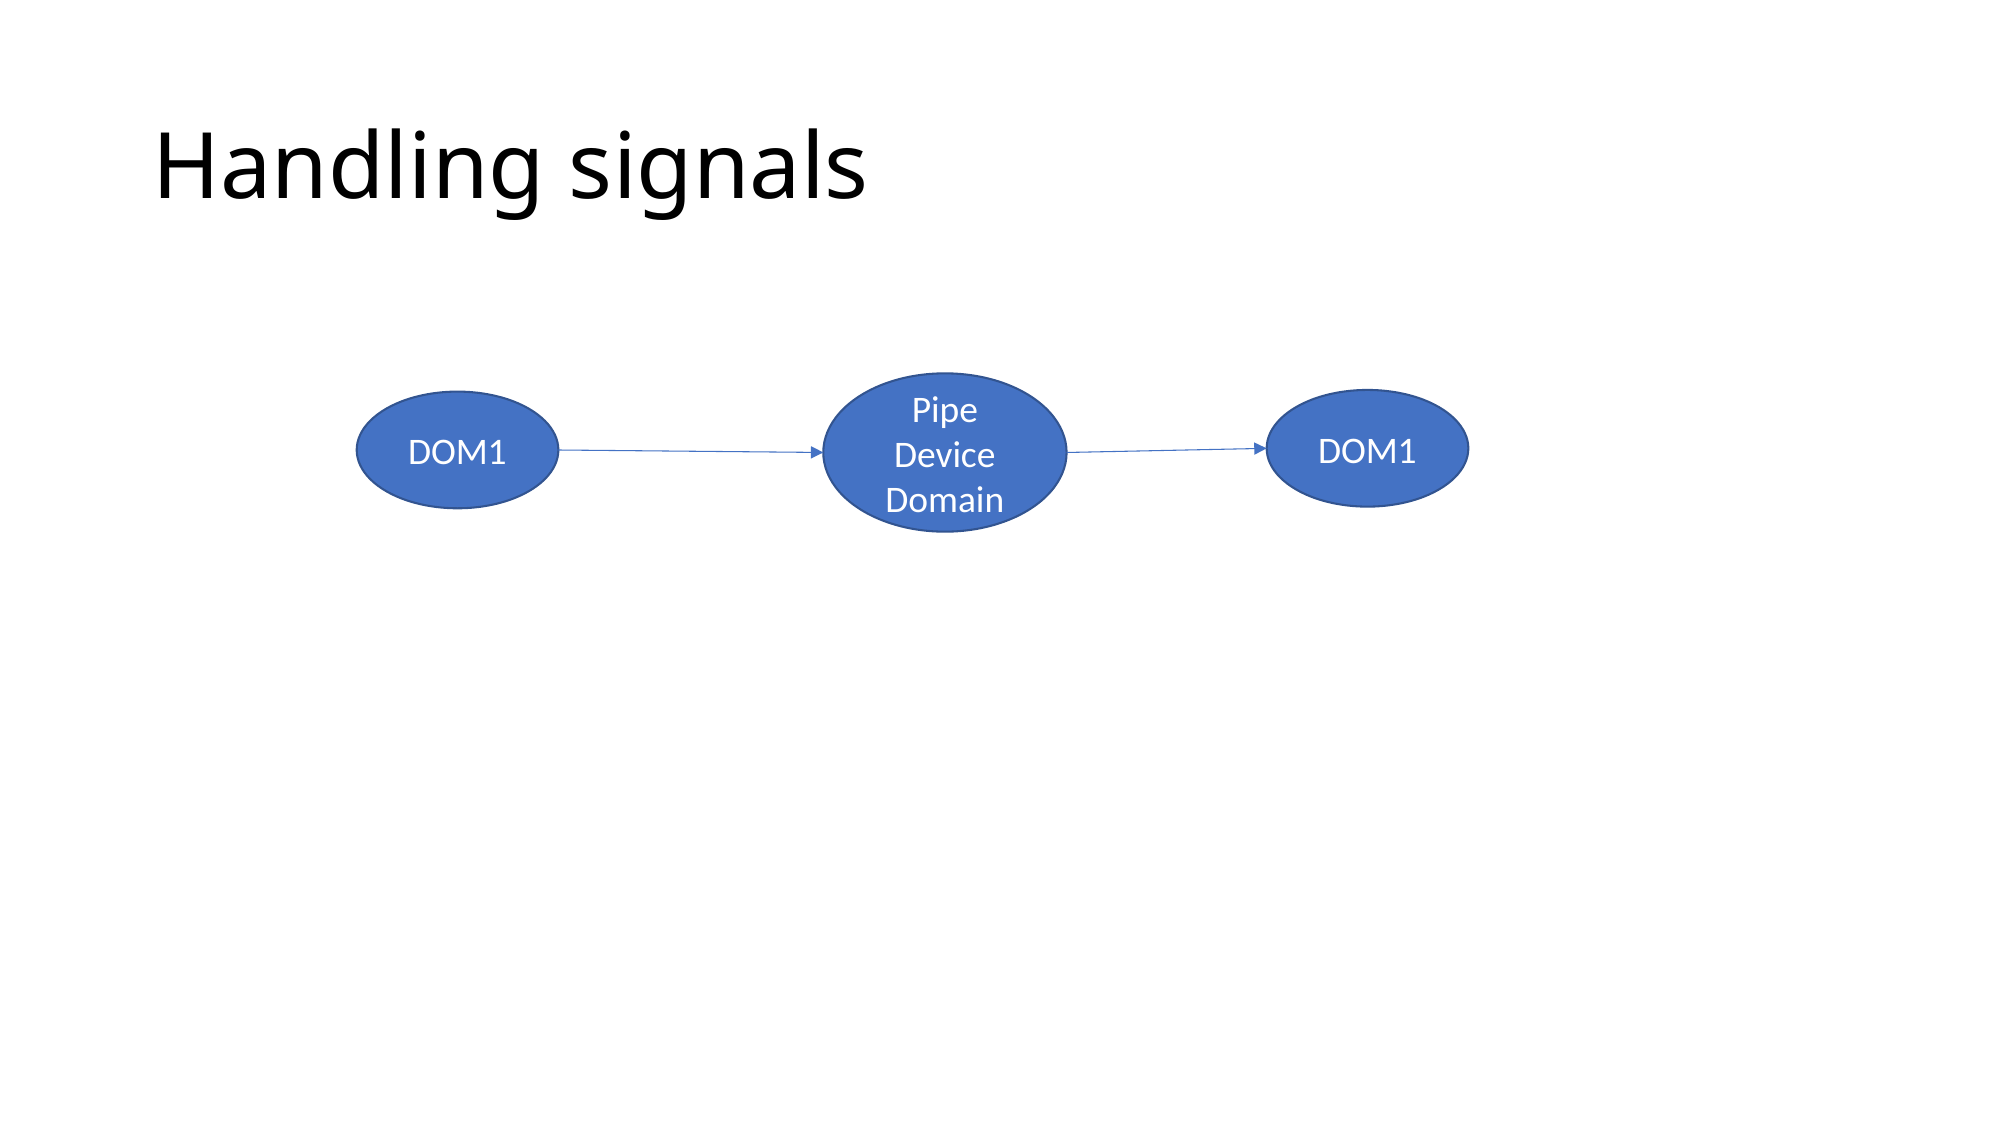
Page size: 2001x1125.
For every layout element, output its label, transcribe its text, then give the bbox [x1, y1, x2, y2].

title Handling signals [137, 59, 1863, 278]
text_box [558, 449, 824, 453]
text_box Pipe Device Domain [822, 372, 1068, 533]
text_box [1066, 448, 1267, 453]
text_box DOM1 [355, 390, 560, 510]
text_box DOM1 [1265, 388, 1470, 508]
